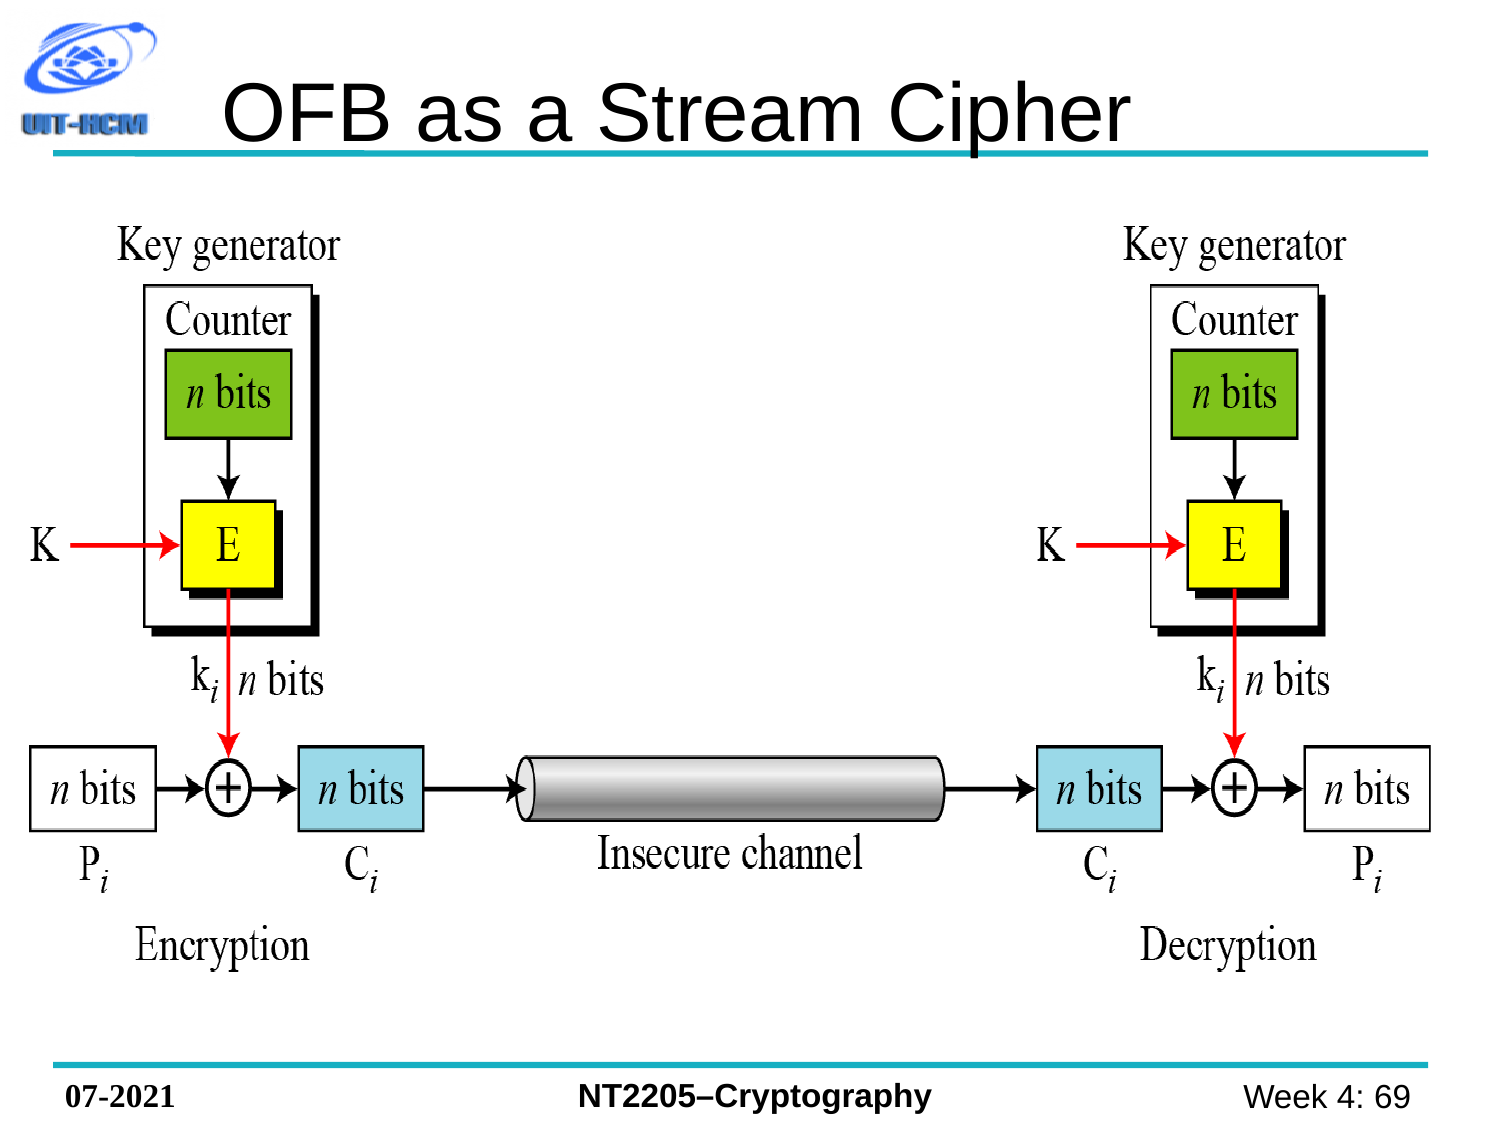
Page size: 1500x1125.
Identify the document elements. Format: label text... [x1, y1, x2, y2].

picture [5, 8, 174, 147]
picture [29, 219, 1431, 977]
title OFB as a Stream Cipher [206, 42, 1412, 173]
